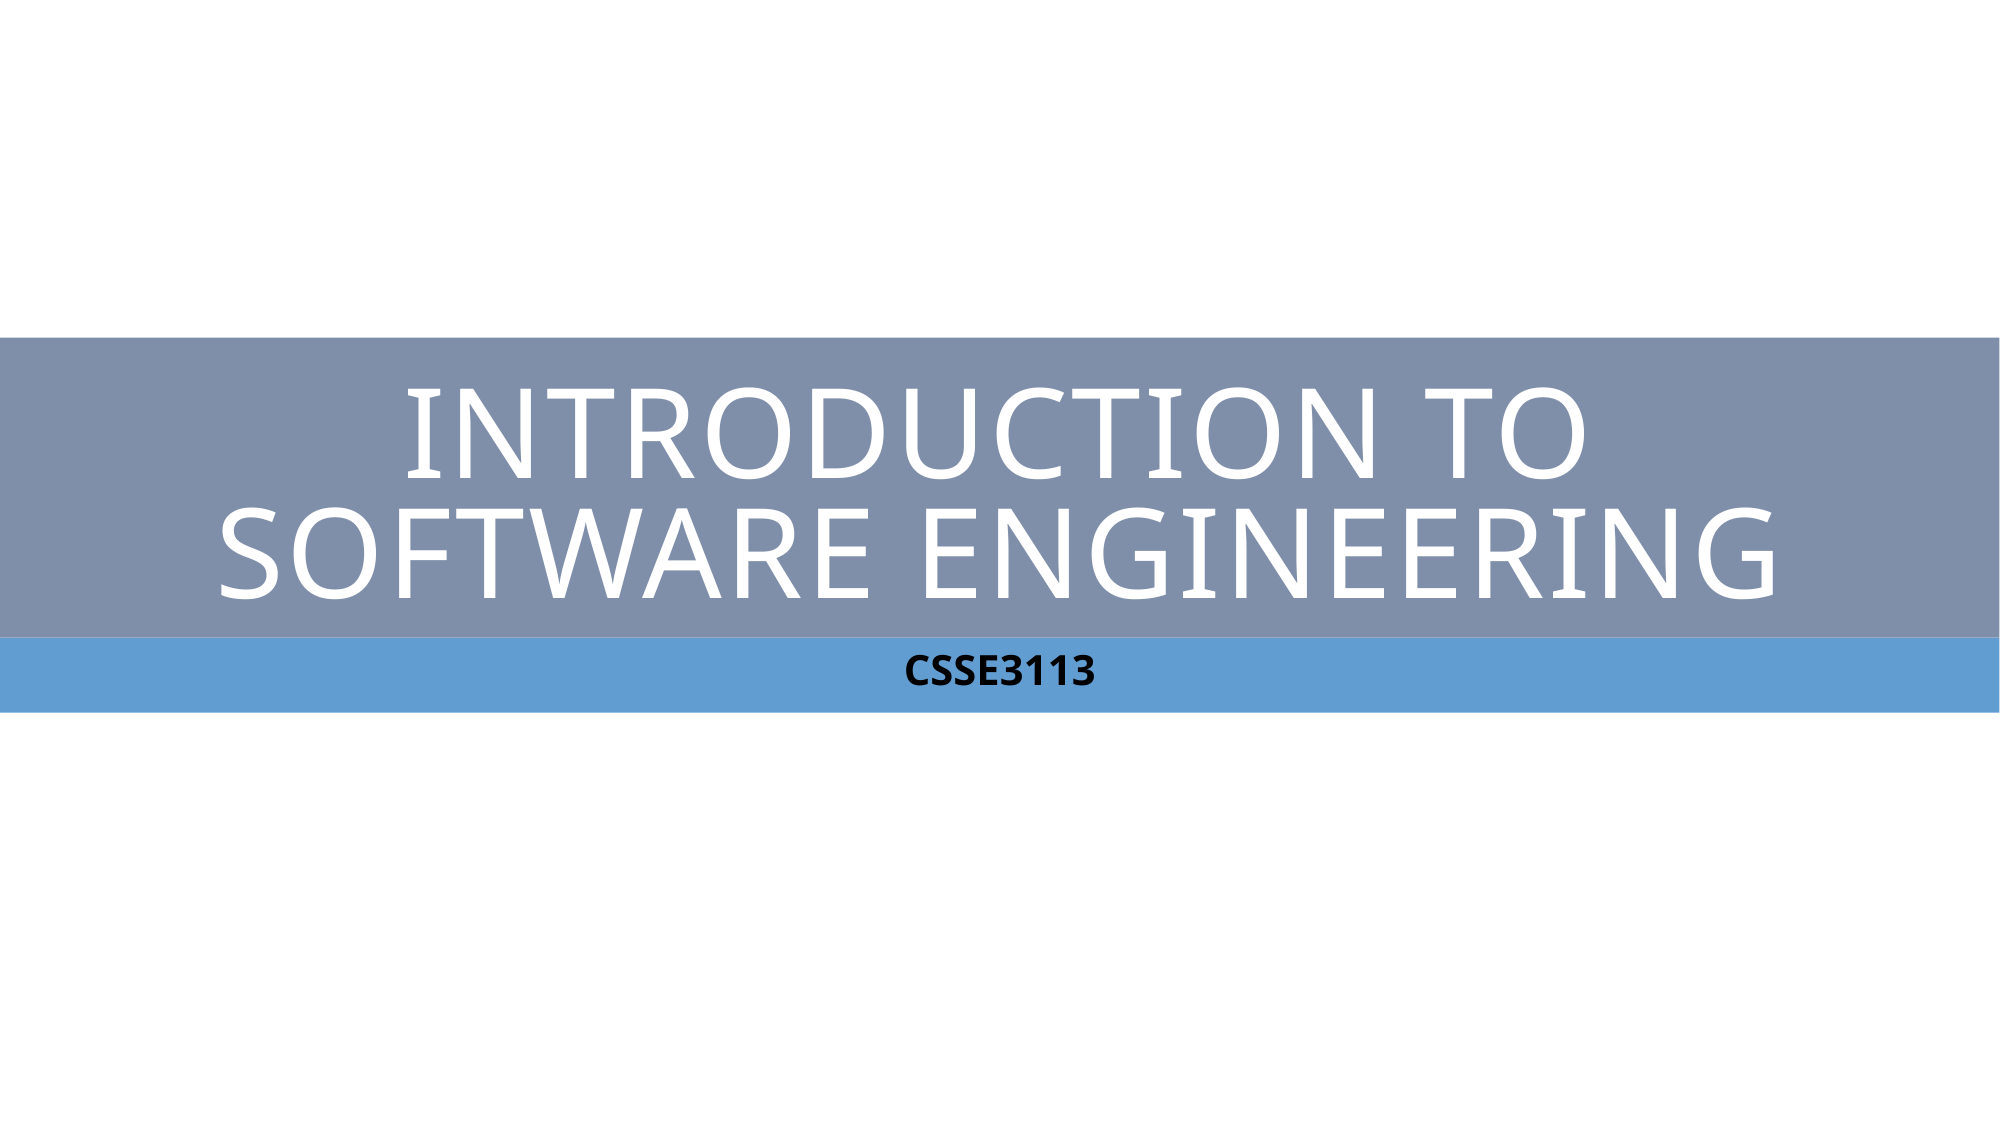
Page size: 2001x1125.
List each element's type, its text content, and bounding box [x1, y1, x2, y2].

subtitle CSSE3113 [56, 642, 1944, 831]
title Introduction to Software Engineering [77, 360, 1923, 642]
